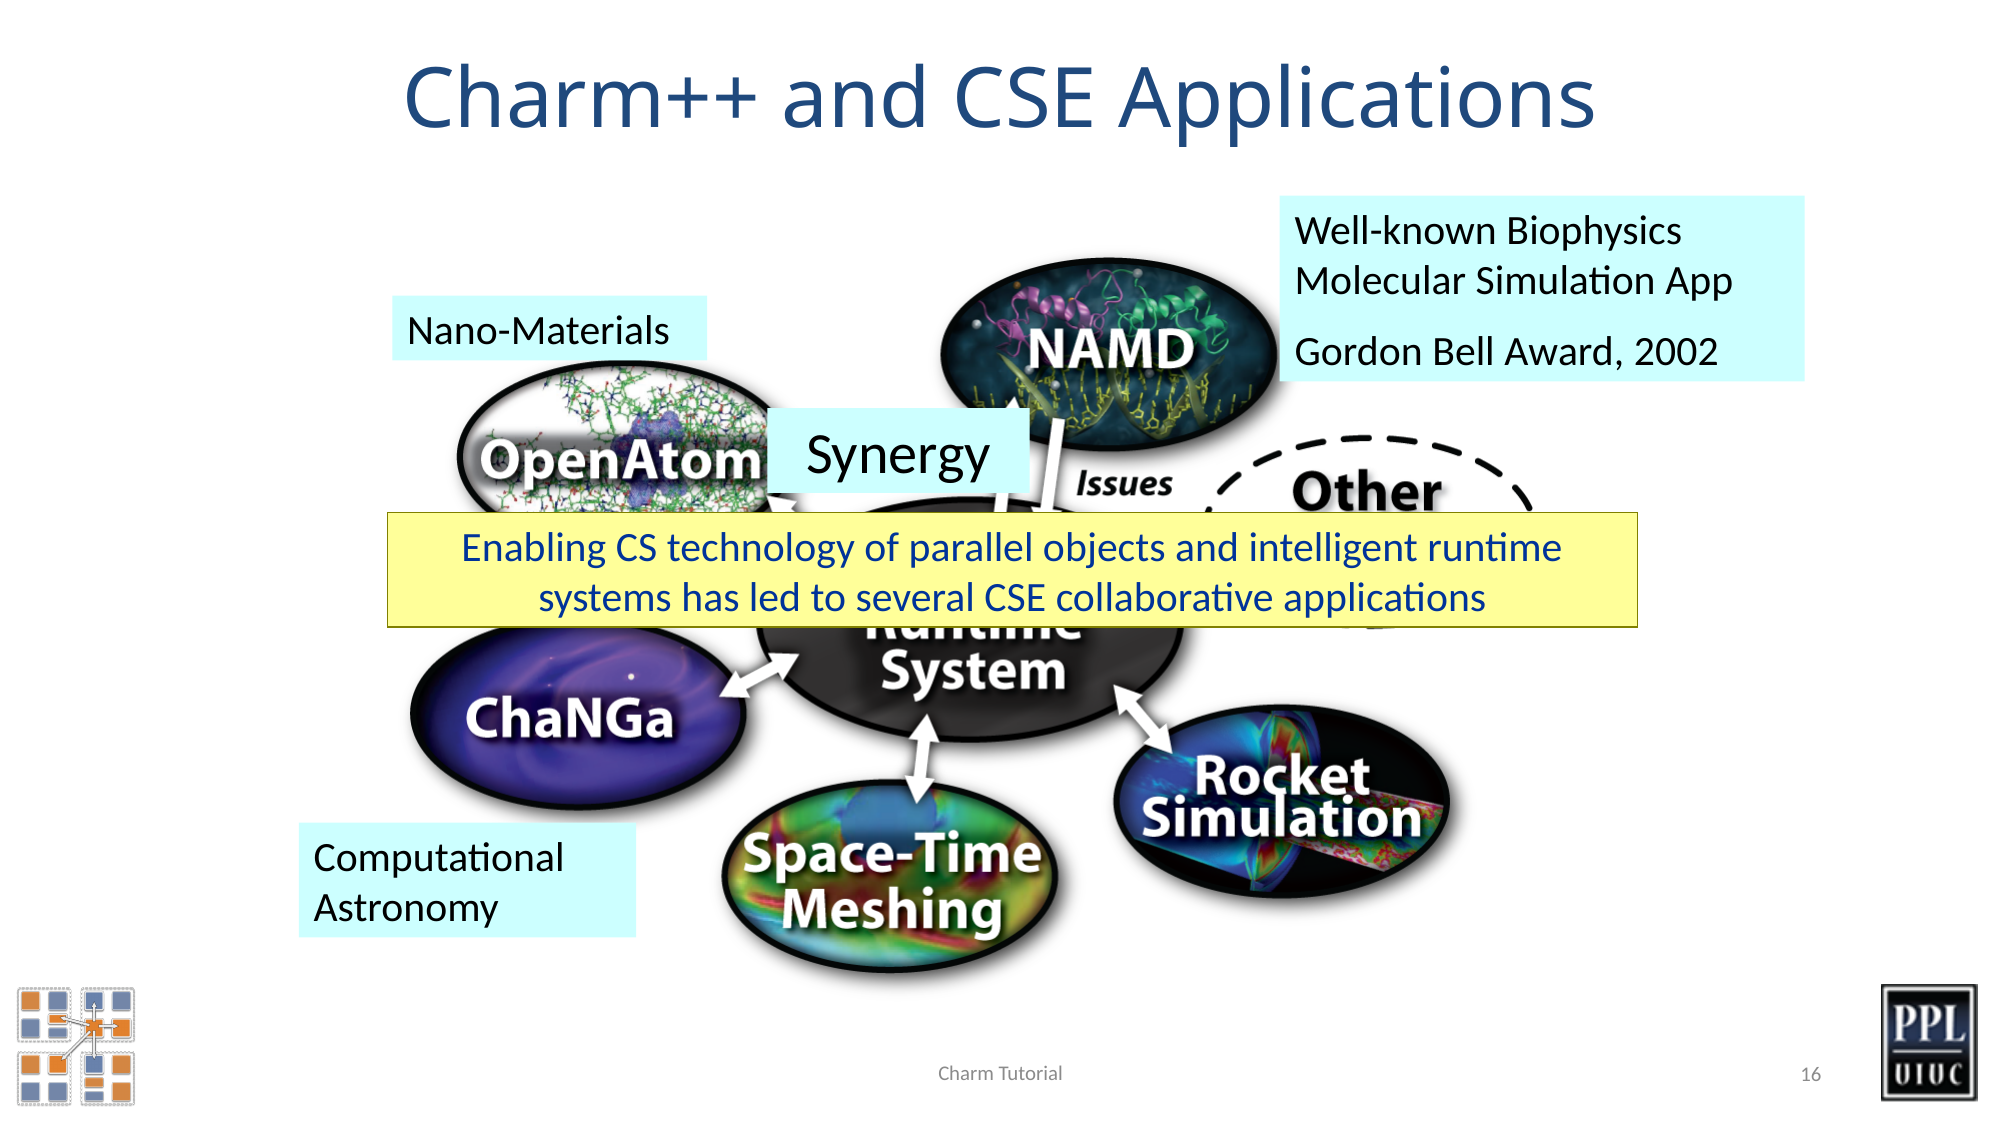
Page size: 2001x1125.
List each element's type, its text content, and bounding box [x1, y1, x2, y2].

text_box Computational Astronomy [298, 822, 385, 938]
slide_number 16 [1625, 1042, 1837, 1103]
title Charm++ and CSE Applications [66, 24, 1934, 163]
text_box Enabling CS technology of parallel objects and intelligent runtime systems has led to several CSE collaborative applications [1560, 512, 1638, 628]
picture [391, 245, 1555, 1011]
picture [1881, 984, 1978, 1107]
text_box Well-known Biophysics Molecular Simulation App Gordon Bell Award, 2002 [1279, 195, 1805, 382]
footer Charm Tutorial [615, 1042, 1387, 1103]
picture [12, 982, 140, 1110]
